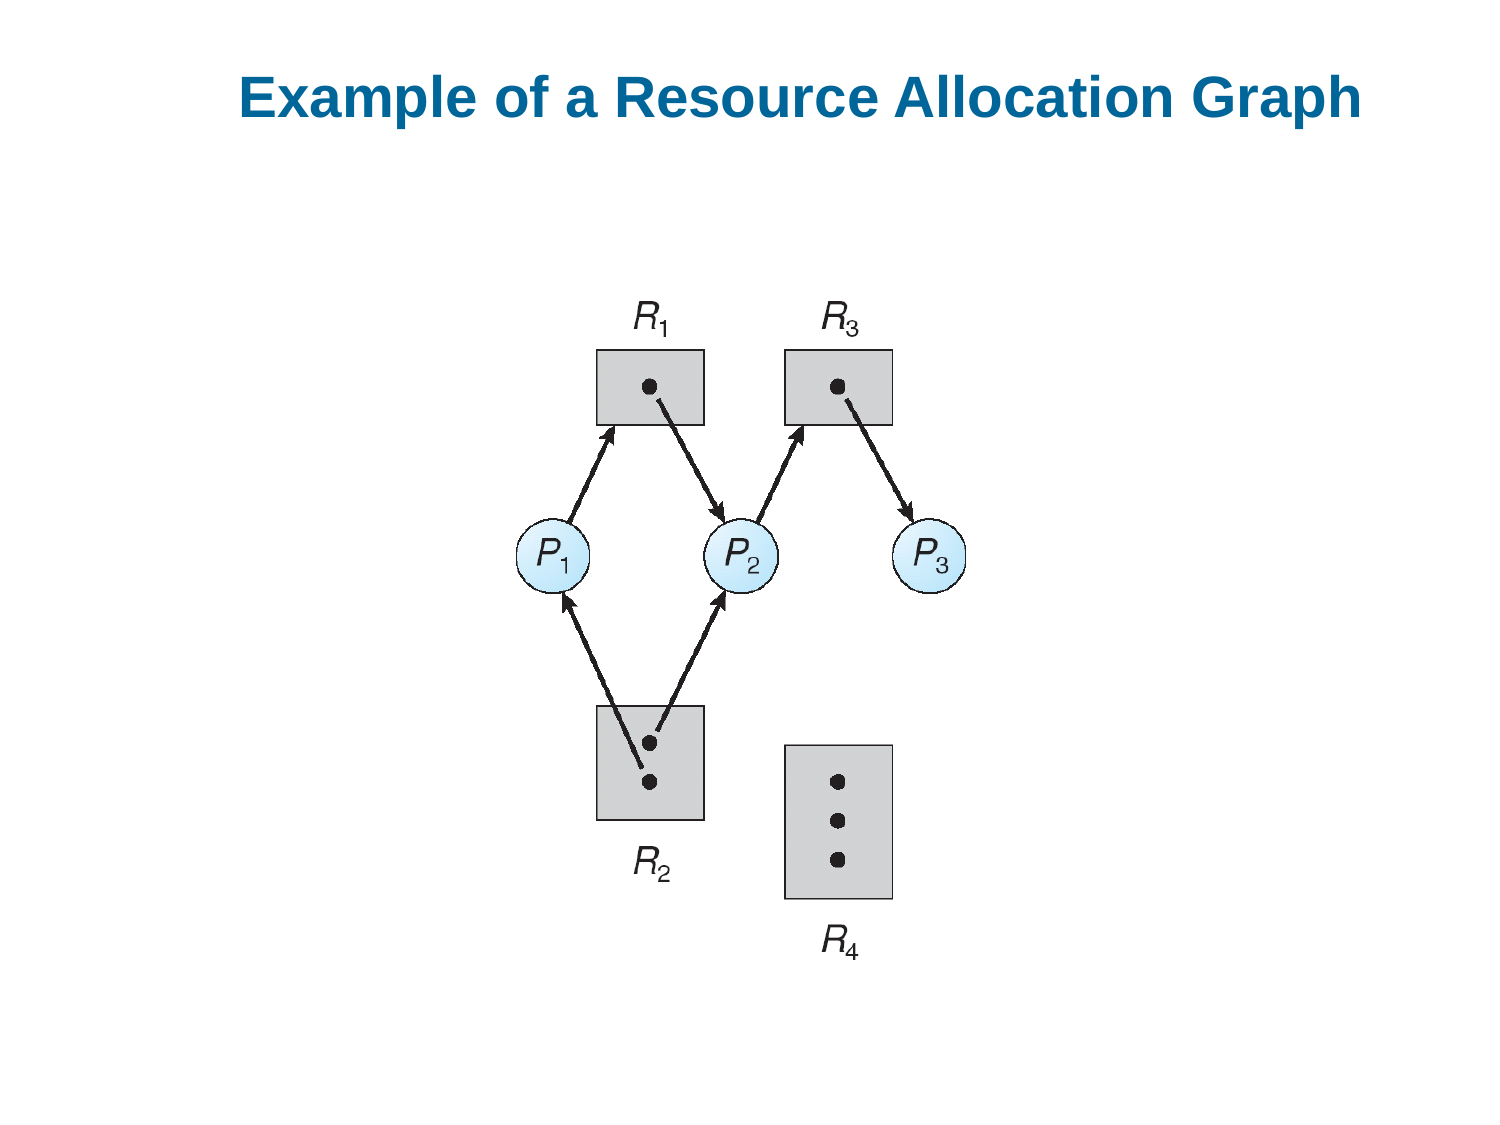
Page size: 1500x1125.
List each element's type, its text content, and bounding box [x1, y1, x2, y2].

picture [515, 295, 967, 963]
title Example of a Resource Allocation Graph [132, 52, 1470, 137]
